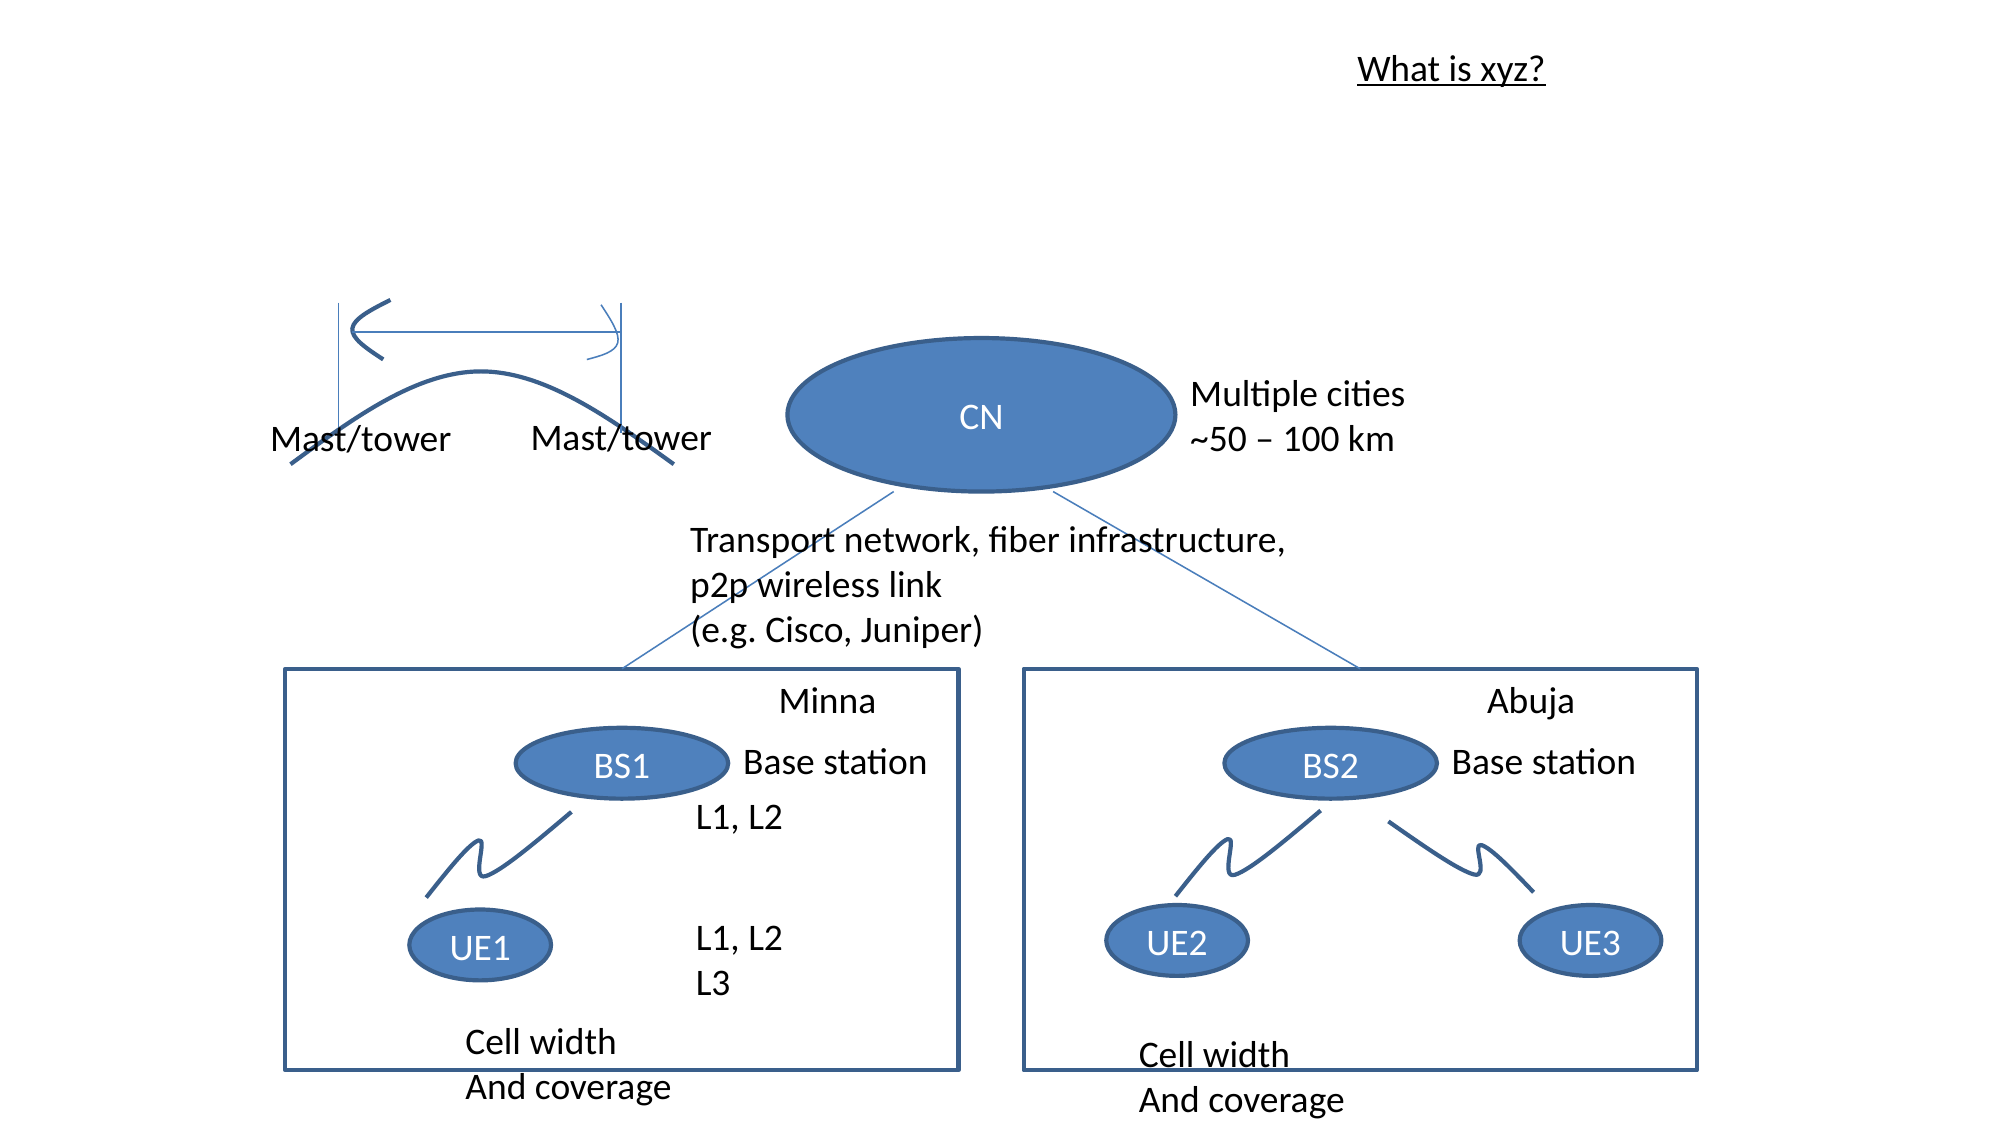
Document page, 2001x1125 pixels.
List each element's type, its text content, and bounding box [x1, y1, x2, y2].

text_box [424, 810, 573, 899]
text_box [1387, 819, 1536, 894]
text_box [1173, 808, 1323, 898]
text_box What is xyz? [1342, 36, 1733, 97]
text_box CN [785, 335, 1175, 494]
text_box Transport network, fiber infrastructure, p2p wireless link (e.g. Cisco, Juniper) [898, 507, 1047, 658]
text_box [1052, 491, 1361, 669]
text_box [621, 491, 894, 669]
text_box L1, L2 L3 [681, 905, 870, 1010]
text_box [283, 667, 961, 1072]
text_box [1022, 667, 1699, 1072]
text_box [354, 339, 386, 362]
text_box Base station [1436, 729, 1668, 790]
text_box L1, L2 [681, 784, 870, 845]
text_box Abuja [1472, 668, 1697, 729]
text_box Cell width And coverage [1124, 1022, 1647, 1125]
text_box [586, 340, 616, 361]
text_box Base station [728, 729, 959, 790]
text_box [350, 298, 392, 334]
text_box Minna [763, 668, 989, 729]
text_box Mast/tower [255, 406, 516, 466]
text_box Cell width And coverage [450, 1009, 974, 1115]
text_box Multiple cities ~50 – 100 km [1175, 361, 1626, 467]
text_box [371, 369, 590, 406]
text_box [594, 304, 616, 331]
text_box Mast/tower [515, 405, 777, 465]
